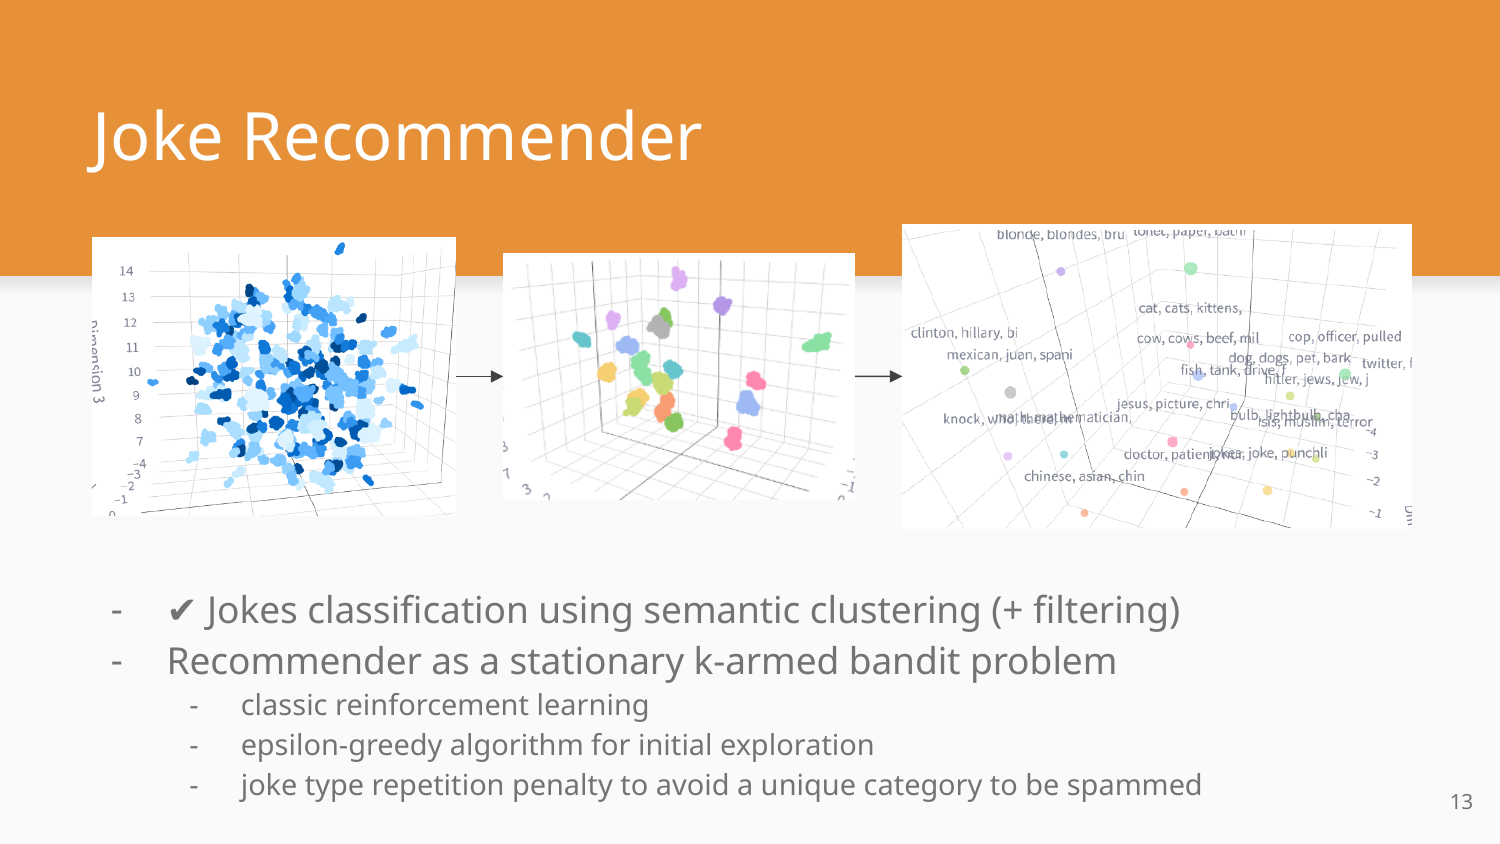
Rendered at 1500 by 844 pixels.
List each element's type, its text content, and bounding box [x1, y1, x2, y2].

picture [902, 224, 1412, 529]
picture [502, 253, 856, 500]
list ✔ Jokes classification using semantic clustering (+ filtering) Recommender as a stationary k-armed bandit problem classic reinforcement learning epsilon-greedy algorithm for initial exploration joke type repetition penalty to avoid a unique category to be spammed [77, 564, 1427, 818]
slide_number ‹#› [1398, 770, 1489, 835]
title Joke Recommender [77, 62, 1427, 189]
picture [92, 237, 457, 516]
